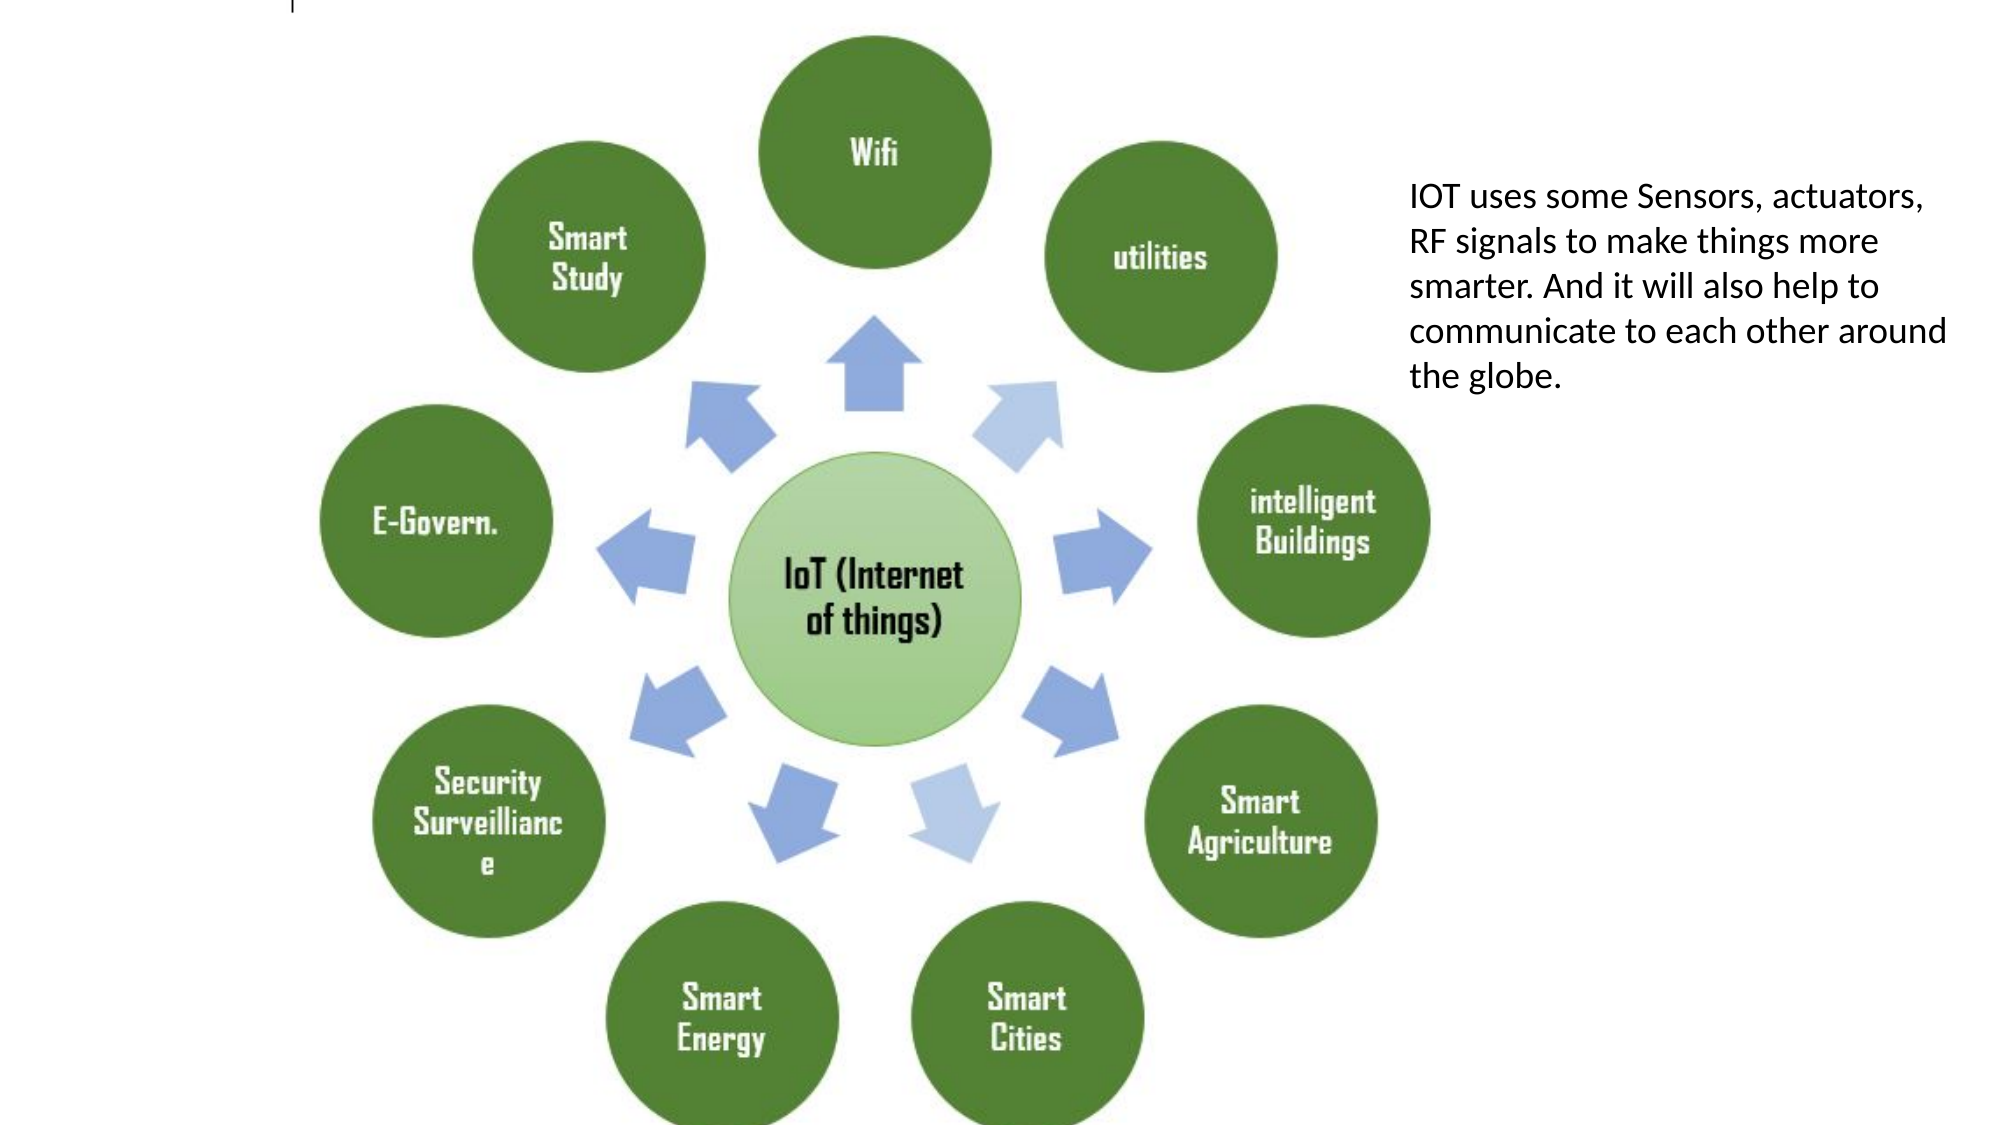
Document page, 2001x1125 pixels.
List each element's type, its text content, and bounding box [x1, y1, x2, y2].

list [285, 0, 1473, 1125]
text_box IOT uses some Sensors, actuators, RF signals to make things more smarter. And it will also help to communicate to each other around the globe. [1473, 163, 1973, 404]
